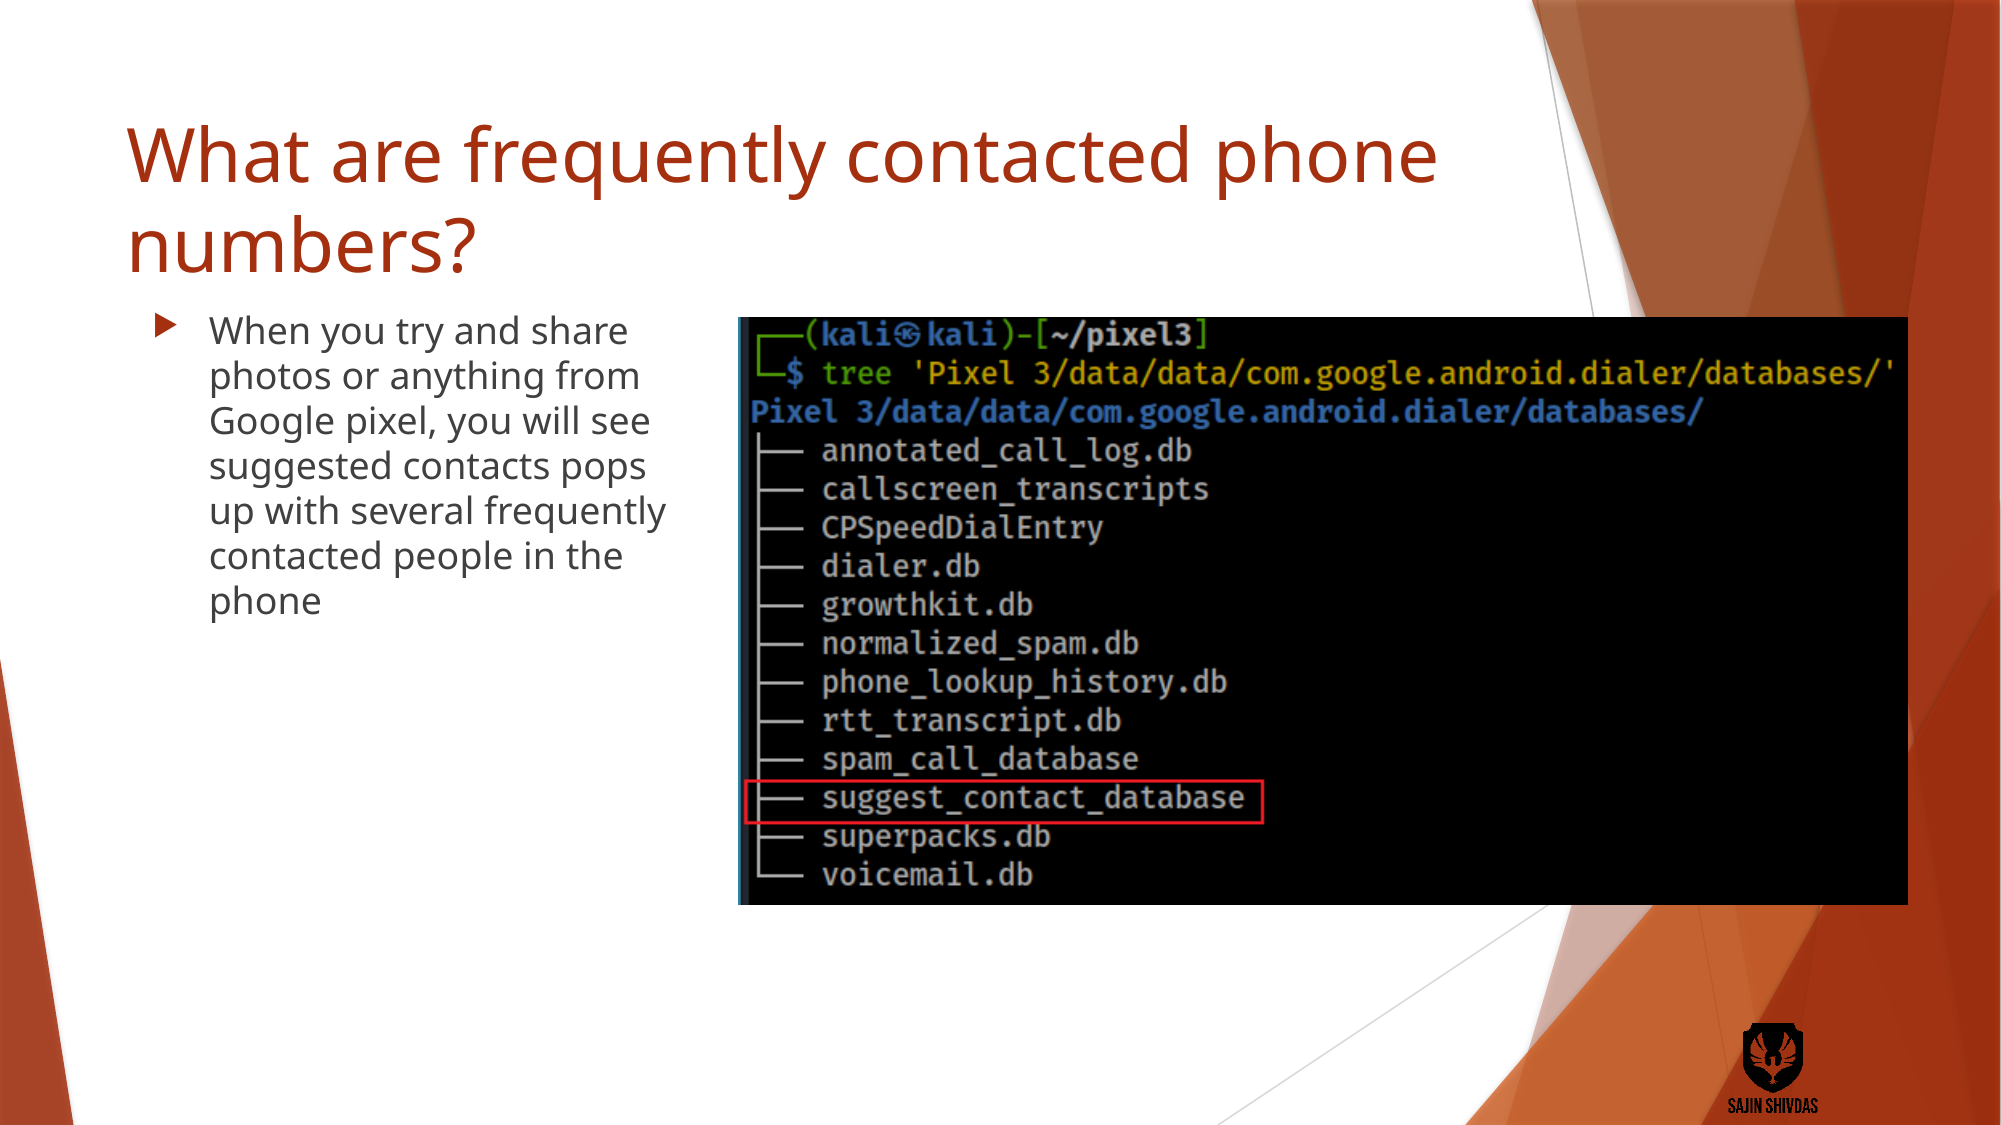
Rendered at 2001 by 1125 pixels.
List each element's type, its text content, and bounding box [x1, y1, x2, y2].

picture [1718, 1013, 1830, 1125]
picture [737, 317, 1908, 906]
title What are frequently contacted phone numbers? [111, 99, 1522, 317]
list When you try and share photos or anything from Google pixel, you will see suggested contacts pops up with several frequently contacted people in the phone [137, 299, 706, 1014]
